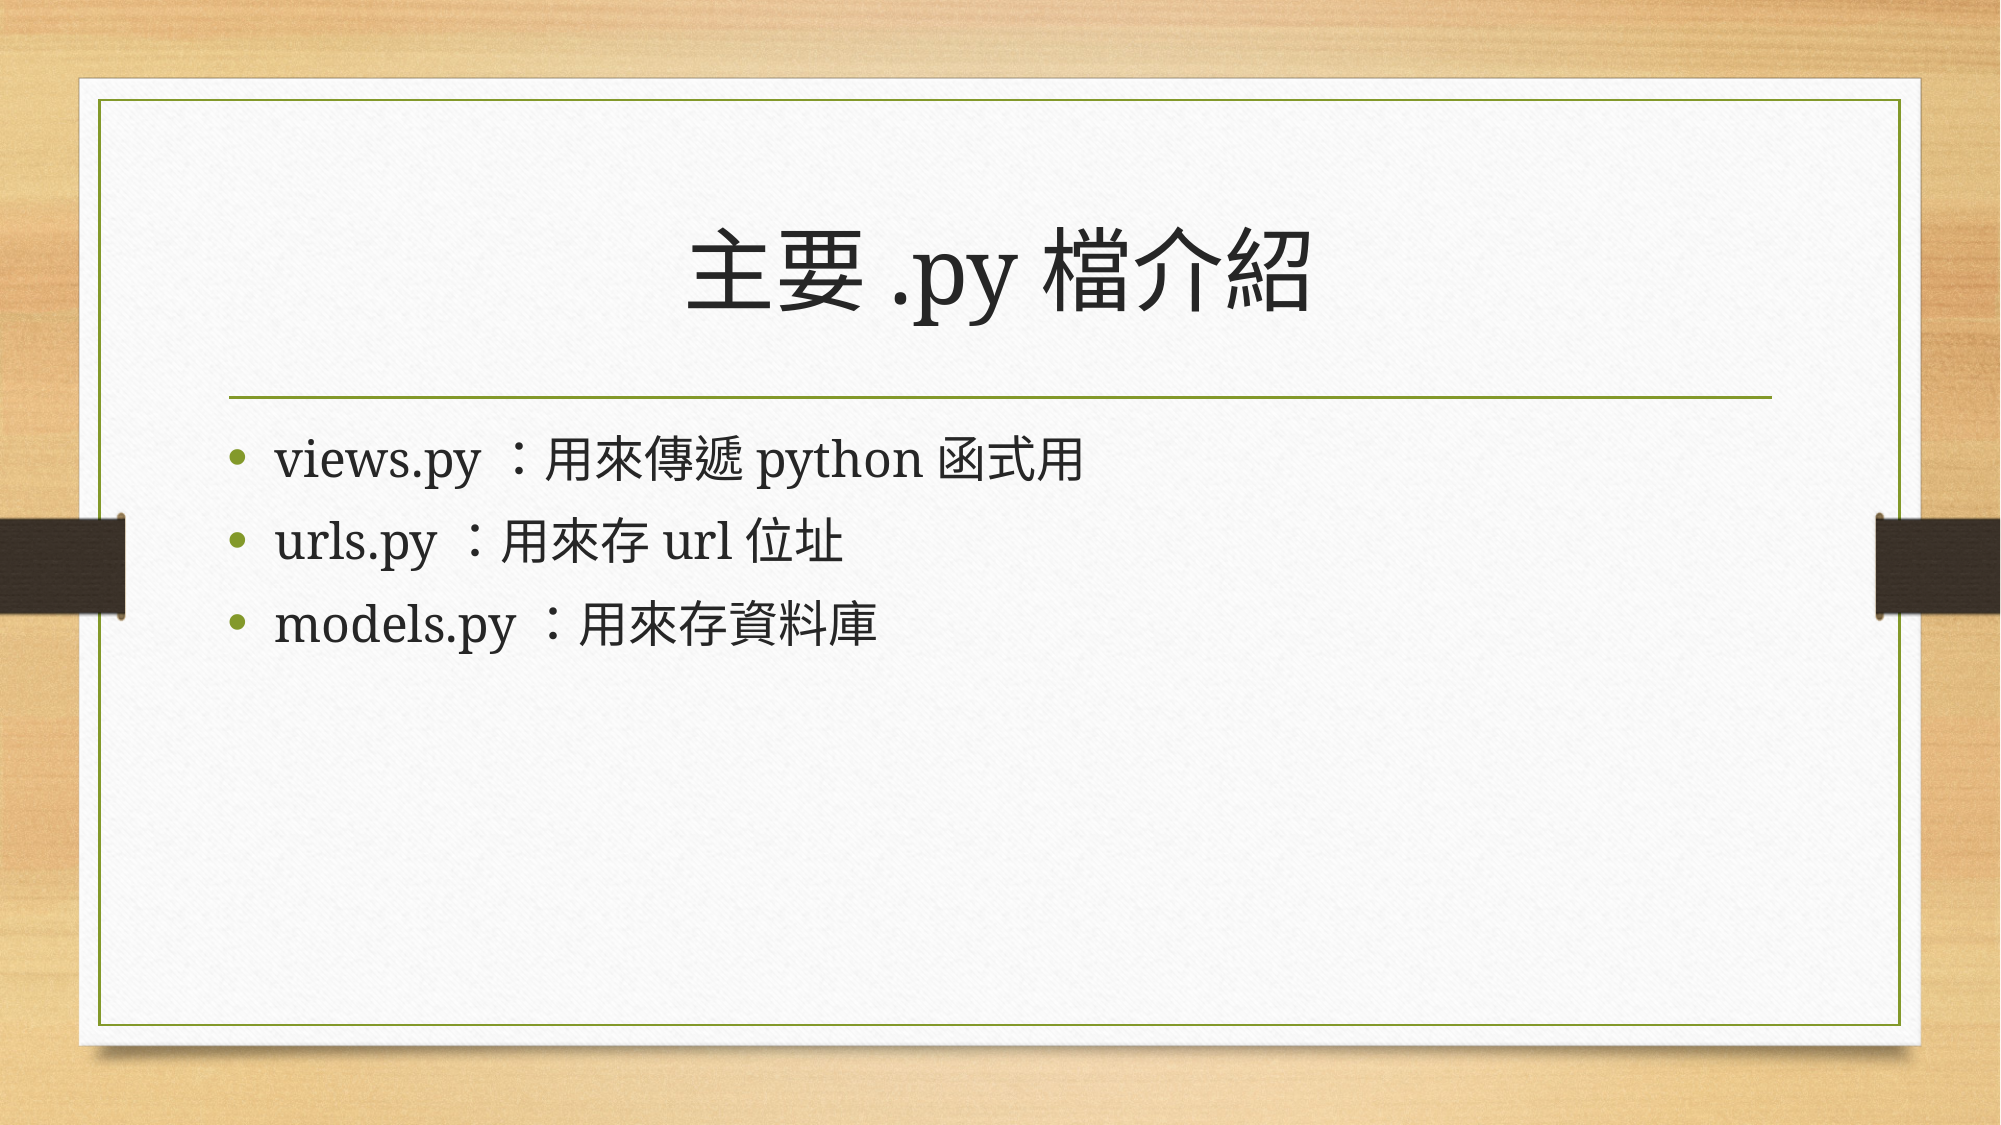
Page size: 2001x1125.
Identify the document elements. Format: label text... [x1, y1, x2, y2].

title 主要.py檔介紹 [212, 161, 1788, 375]
list views.py：用來傳遞python函式用 urls.py：用來存url位址 models.py：用來存資料庫 [212, 419, 1788, 964]
picture [0, 0, 2001, 1125]
